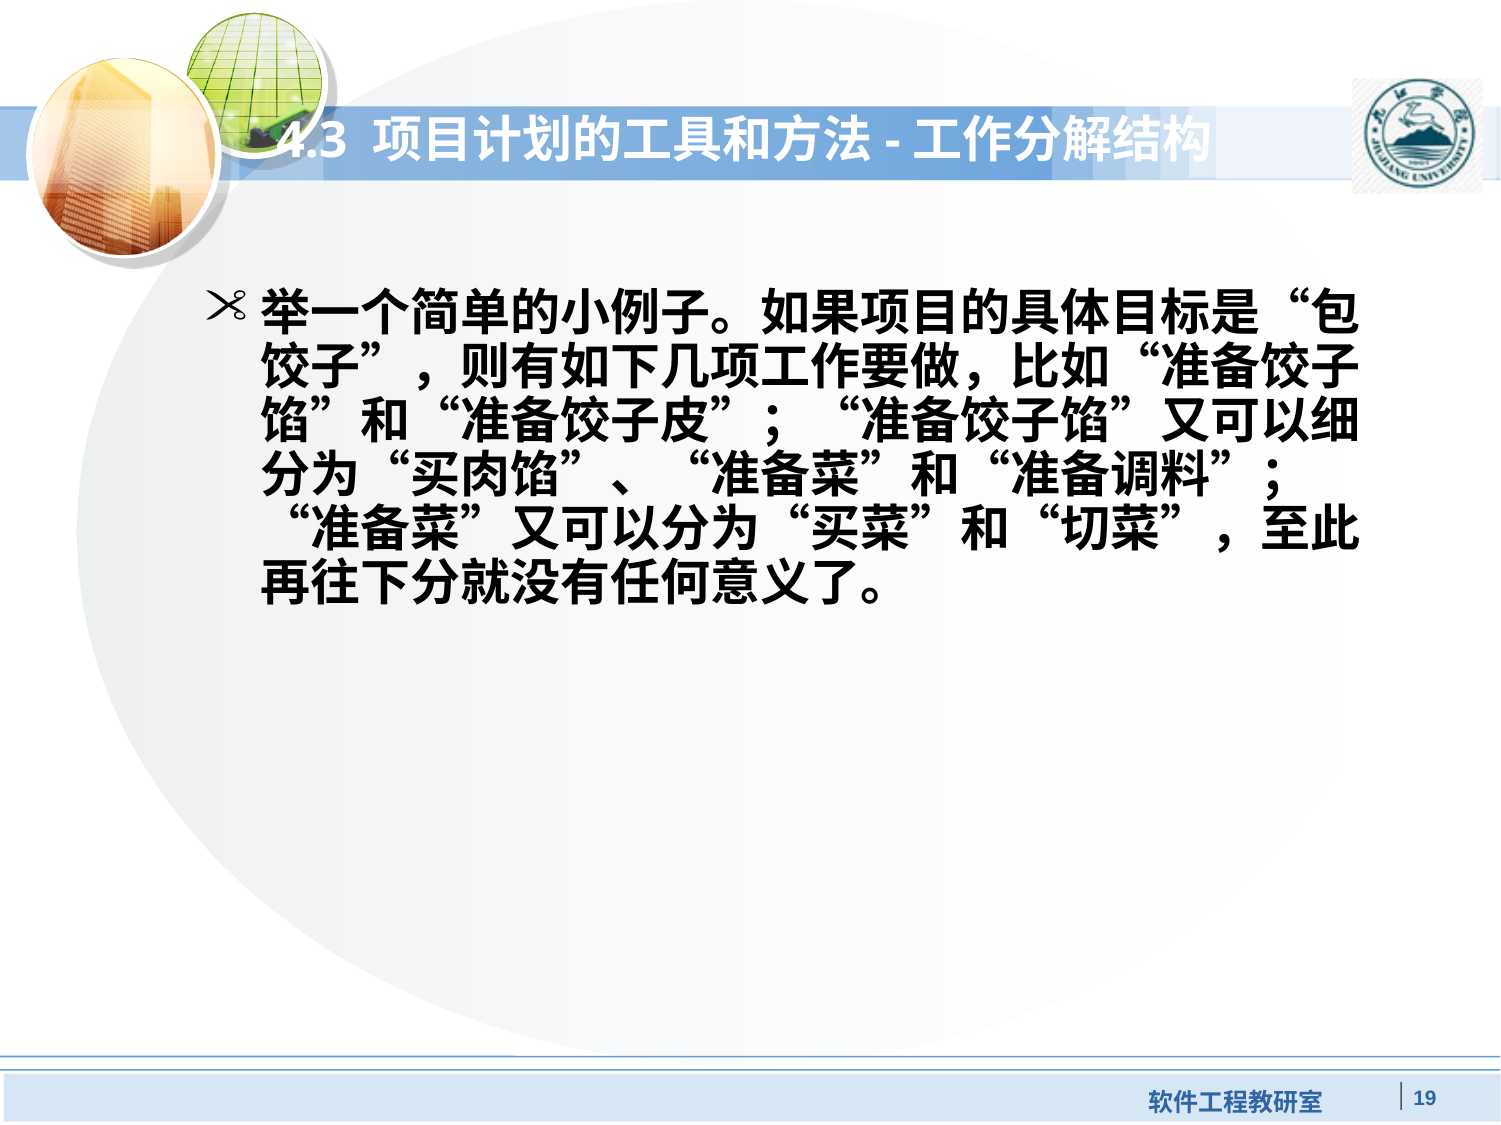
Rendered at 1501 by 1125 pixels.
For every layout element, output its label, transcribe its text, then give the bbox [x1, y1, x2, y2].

picture [32, 205, 214, 255]
list 举一个简单的小例子。如果项目的具体目标是“包饺子”，则有如下几项工作要做，比如“准备饺子馅”和“准备饺子皮”；“准备饺子馅”又可以细分为“买肉馅”、“准备菜”和“准备调料”；“准备菜”又可以分为“买菜”和“切菜”，至此再往下分就没有任何意义了。 [189, 279, 1414, 622]
title 4.3 项目计划的工具和方法-工作分解结构 [0, 78, 1501, 205]
picture [32, 14, 321, 78]
